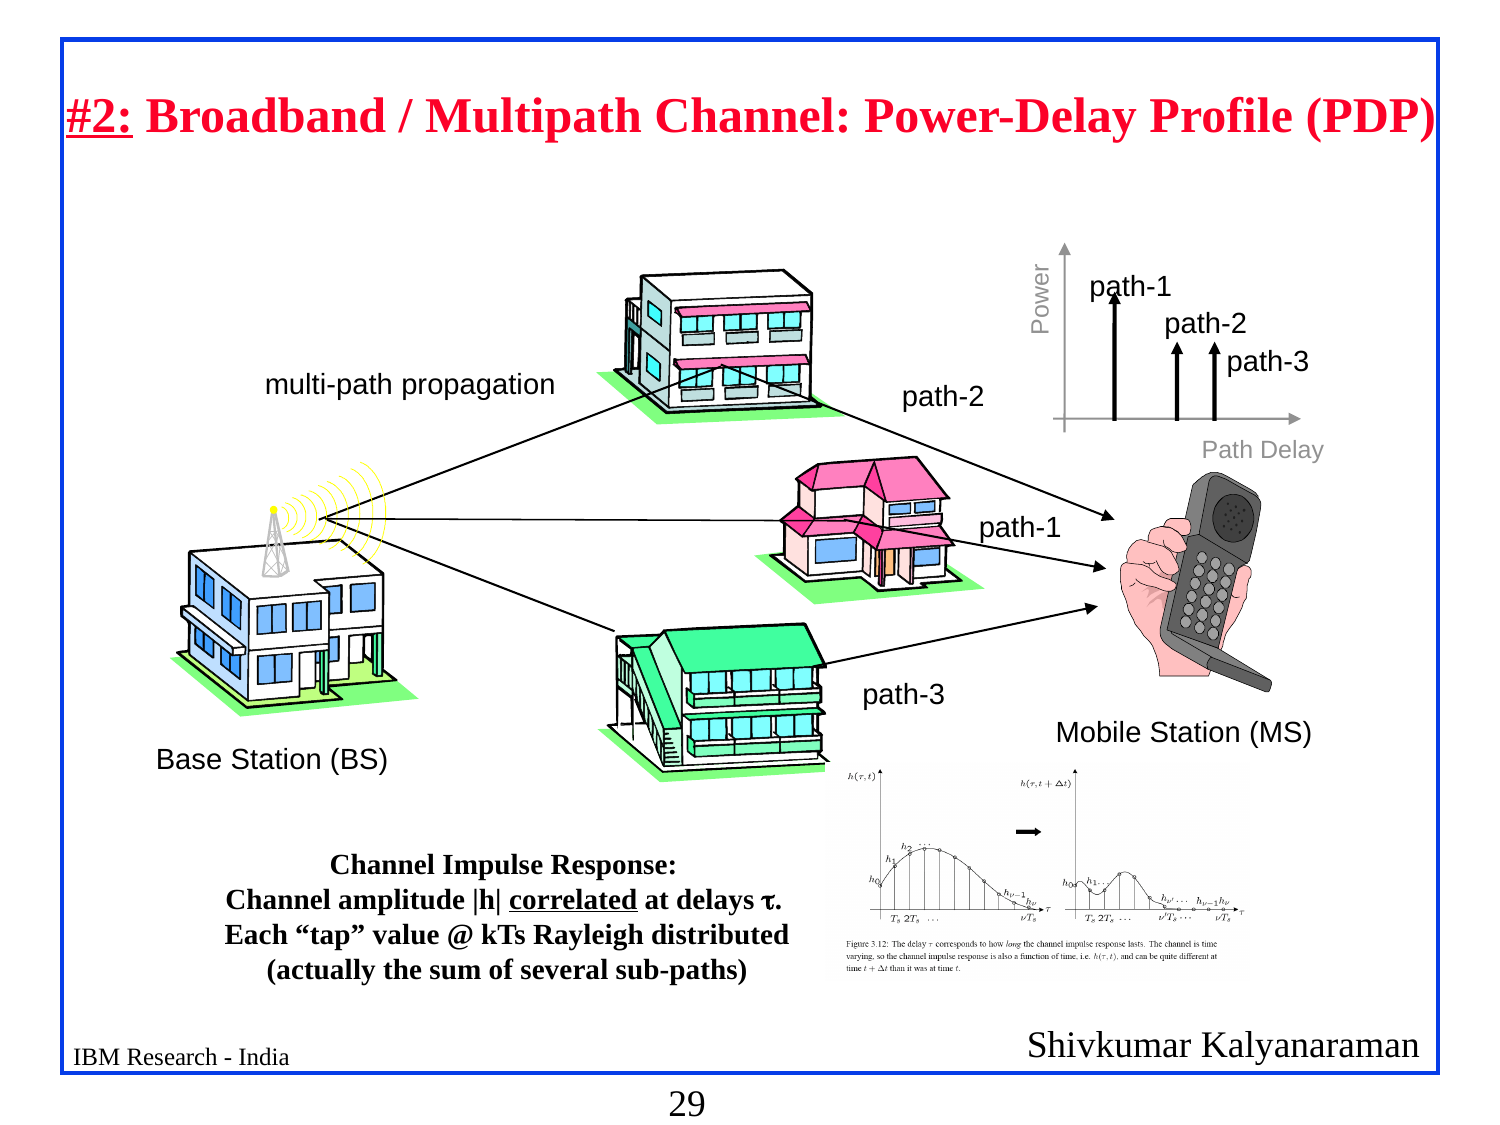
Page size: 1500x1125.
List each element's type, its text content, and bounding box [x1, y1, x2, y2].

text_box multi-path propagation [245, 358, 313, 408]
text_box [324, 259, 1187, 569]
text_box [1119, 471, 1275, 695]
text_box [209, 762, 1251, 993]
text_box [423, 334, 1325, 719]
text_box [169, 538, 419, 717]
text_box Base Station (BS) [140, 733, 404, 783]
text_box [1191, 297, 1262, 333]
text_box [597, 725, 843, 760]
text_box Mobile Station (MS) [1040, 722, 1328, 756]
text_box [261, 461, 388, 579]
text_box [1016, 242, 1339, 472]
text_box #2: Broadband / Multipath Channel: Power-Delay Profile (PDP) [51, 74, 1452, 150]
